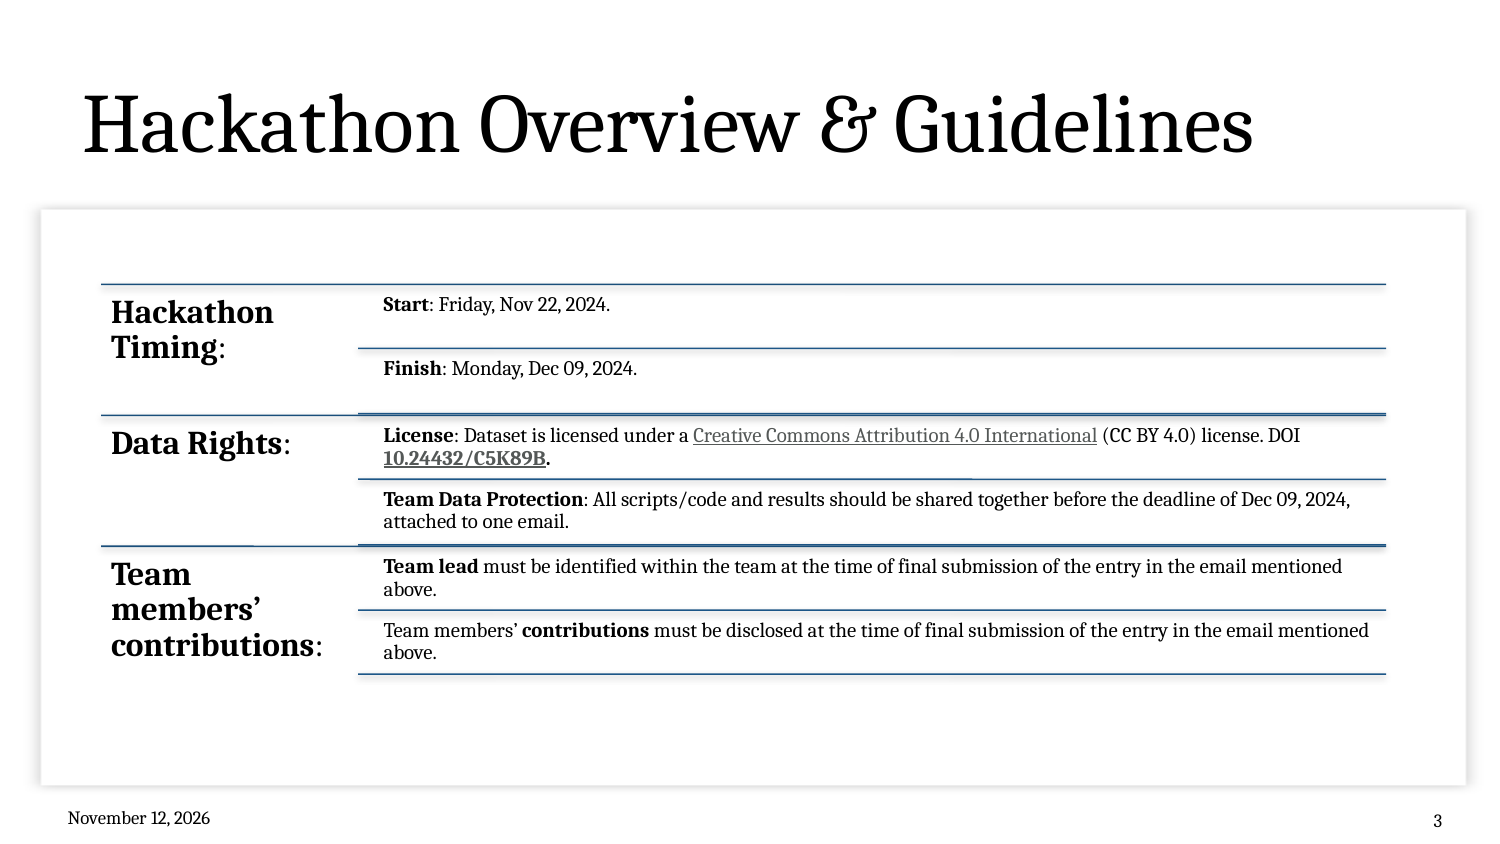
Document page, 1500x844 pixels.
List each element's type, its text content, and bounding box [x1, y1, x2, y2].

title Hackathon Overview & Guidelines [67, 60, 1469, 204]
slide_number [67, 805, 255, 829]
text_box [100, 284, 1387, 678]
picture [4, 190, 1499, 806]
